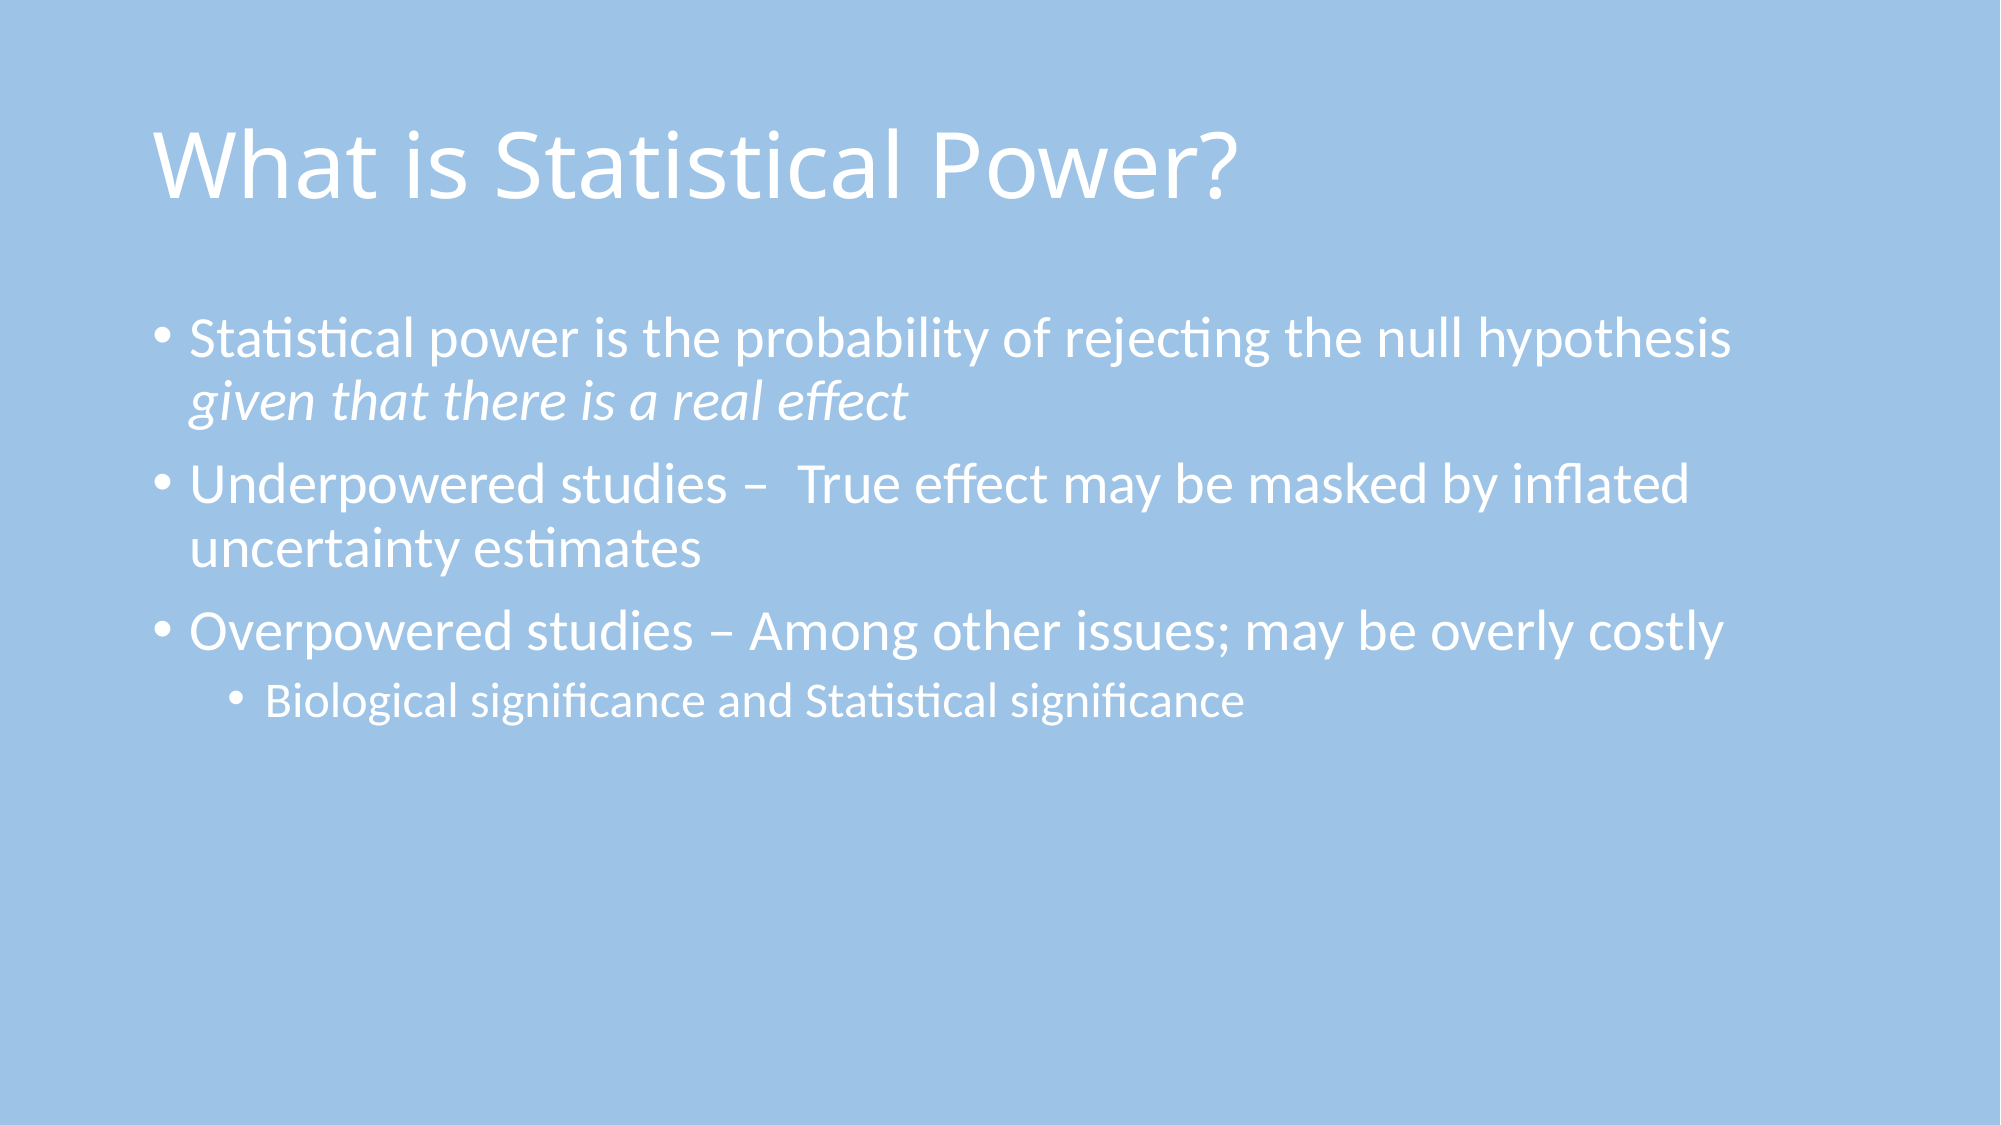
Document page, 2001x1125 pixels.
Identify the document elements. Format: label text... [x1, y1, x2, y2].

title What is Statistical Power? [137, 59, 1863, 278]
list Statistical power is the probability of rejecting the null hypothesis given that there is a real effect Underpowered studies – True effect may be masked by inflated uncertainty estimates Overpowered studies – Among other issues; may be overly costly Biological significance and Statistical significance [137, 299, 1863, 1014]
